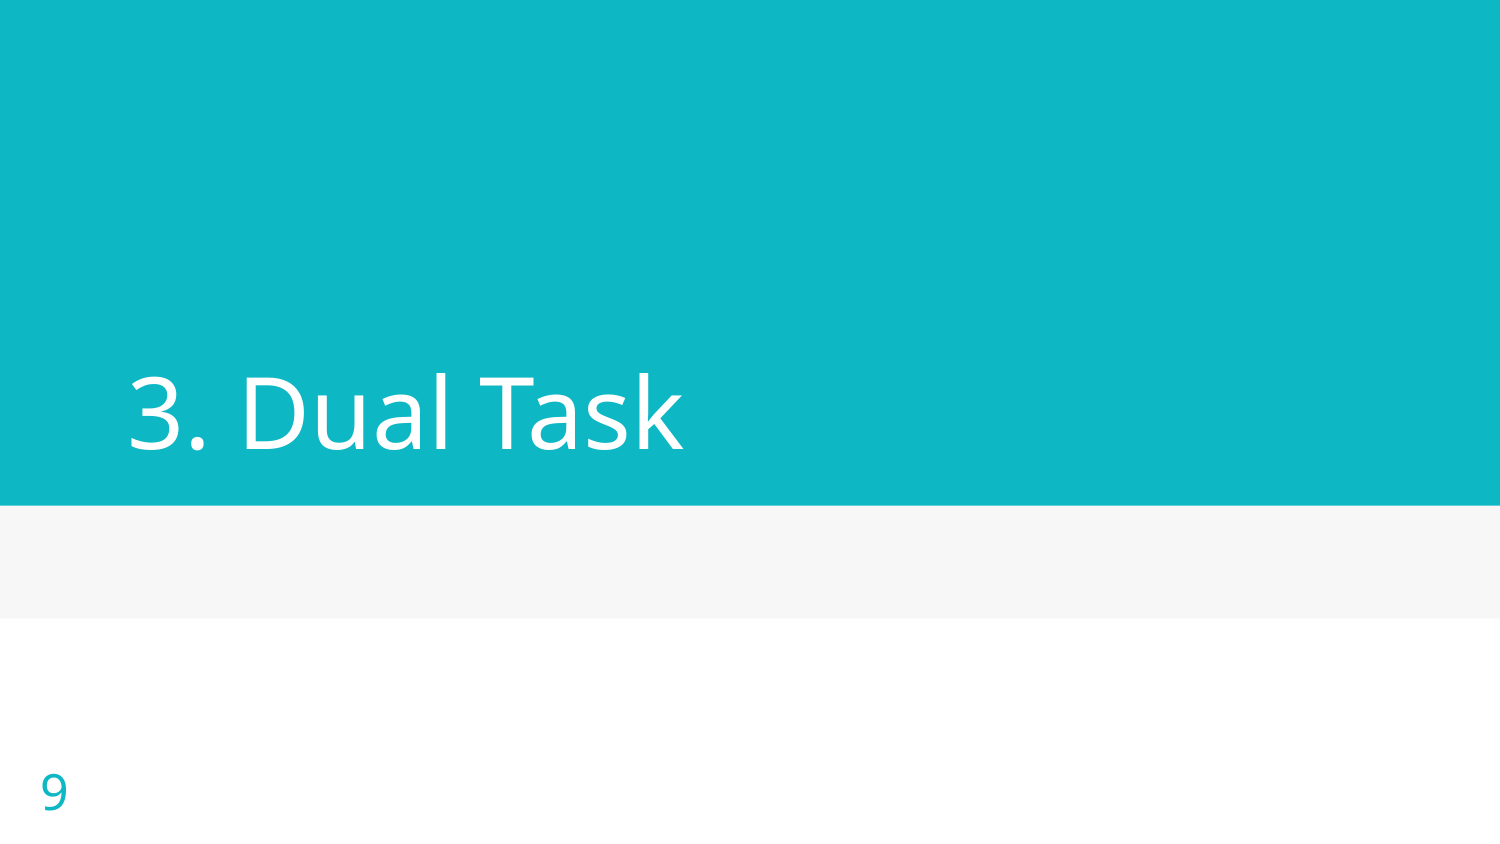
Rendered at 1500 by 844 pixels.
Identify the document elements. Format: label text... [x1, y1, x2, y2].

slide_number 9 [0, 561, 110, 844]
title 3. Dual Task [112, 312, 935, 485]
